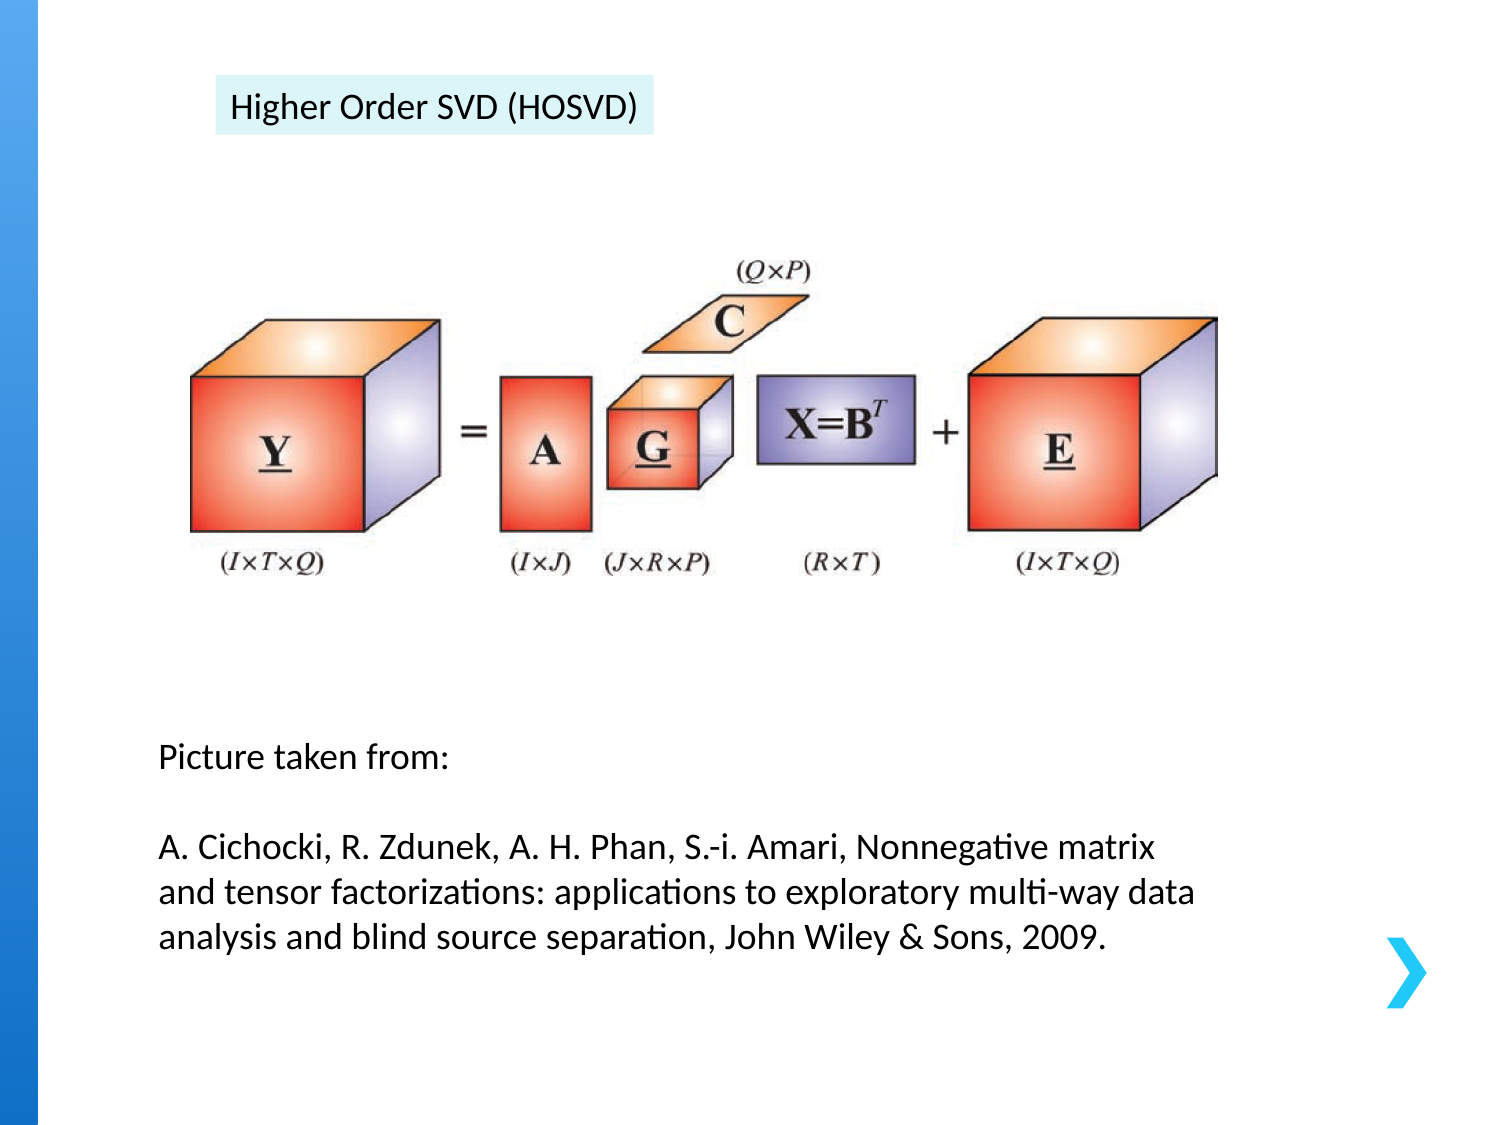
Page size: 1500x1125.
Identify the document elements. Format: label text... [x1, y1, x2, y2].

text_box Higher Order SVD (HOSVD) [215, 74, 654, 135]
text_box Picture taken from: A. Cichocki, R. Zdunek, A. H. Phan, S.-i. Amari, Nonnegative matrix and tensor factorizations: applications to exploratory multi-way data analysis and blind source separation, John Wiley & Sons, 2009. [143, 724, 1212, 965]
picture [161, 224, 1262, 594]
